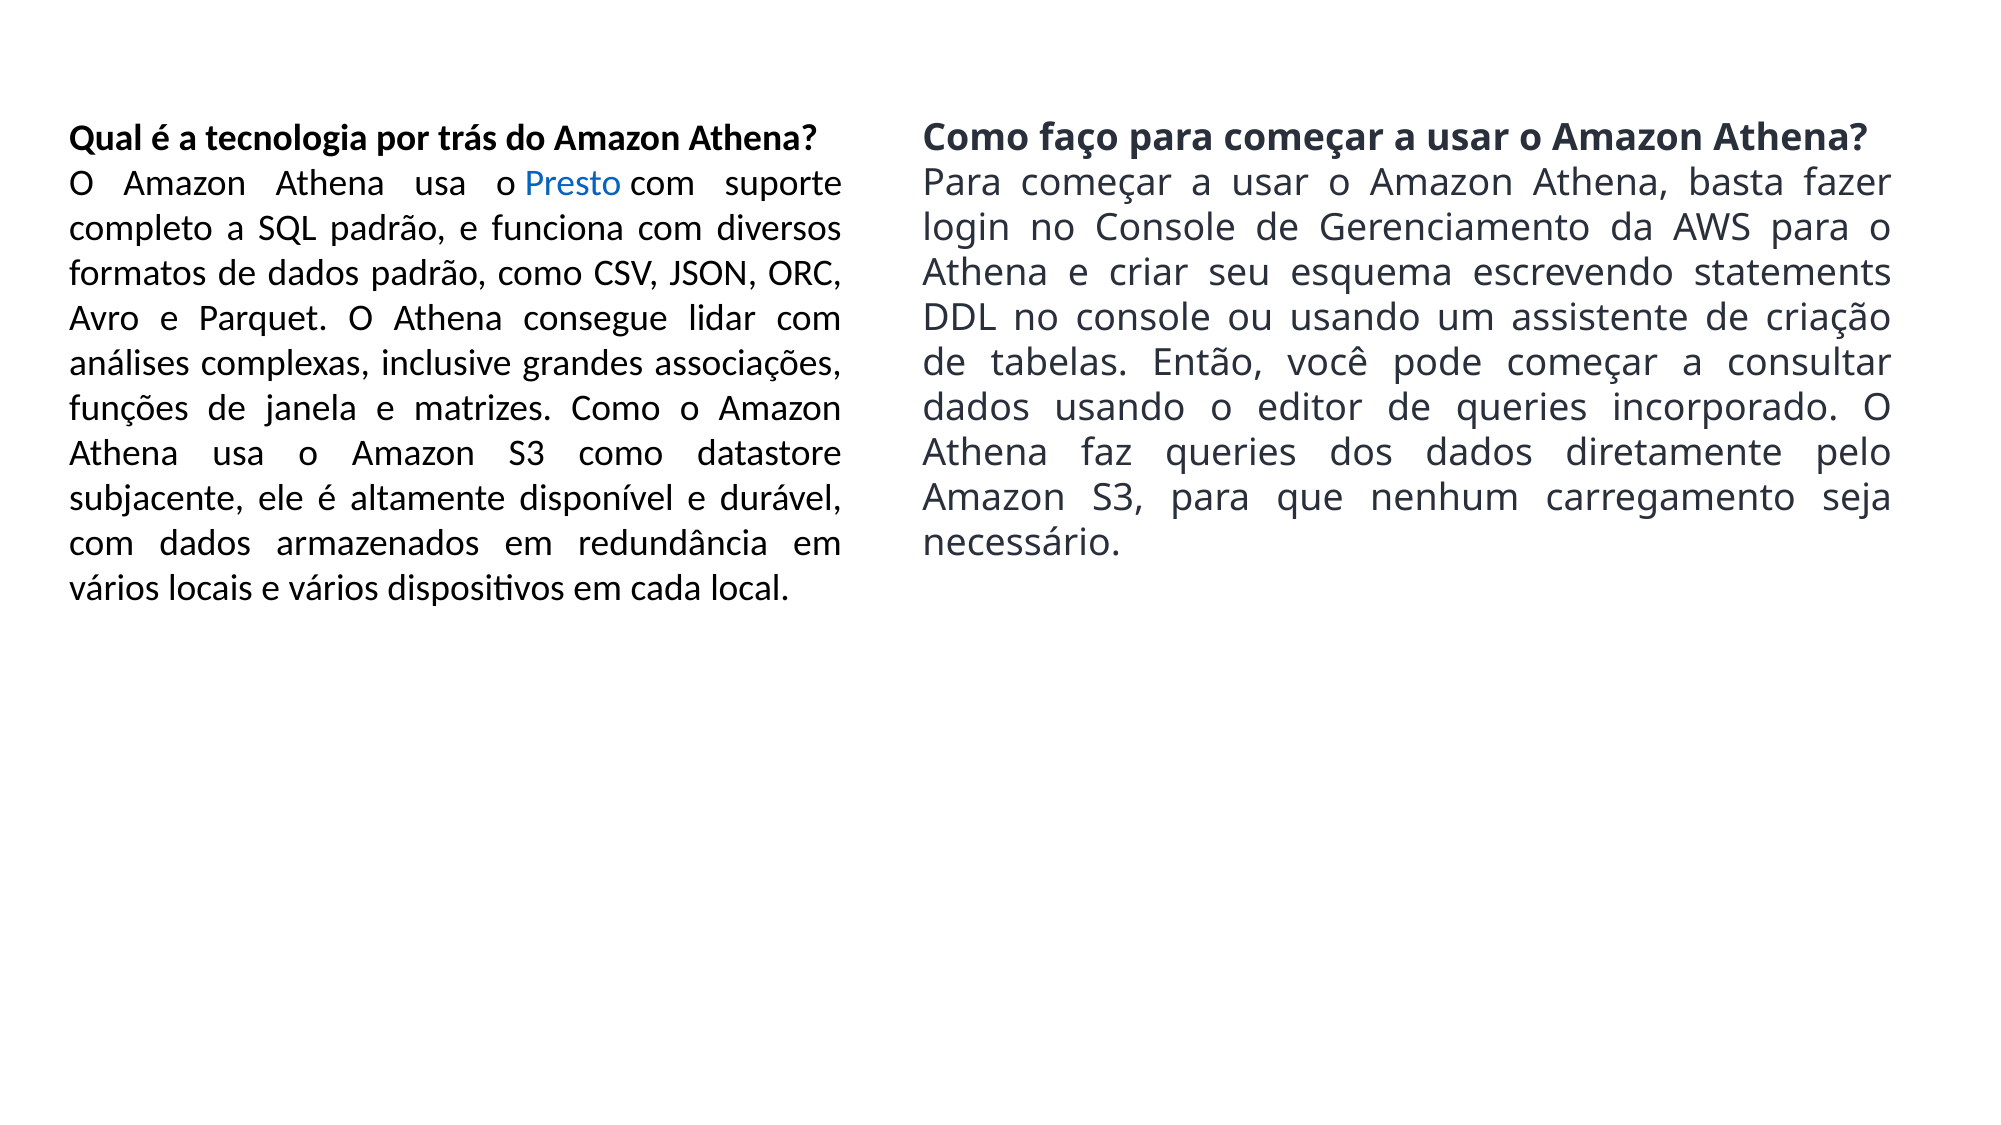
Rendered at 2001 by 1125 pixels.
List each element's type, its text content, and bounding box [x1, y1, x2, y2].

text_box Qual é a tecnologia por trás do Amazon Athena? O Amazon Athena usa o Presto com suporte completo a SQL padrão, e funciona com diversos formatos de dados padrão, como CSV, JSON, ORC, Avro e Parquet. O Athena consegue lidar com análises complexas, inclusive grandes associações, funções de janela e matrizes. Como o Amazon Athena usa o Amazon S3 como datastore subjacente, ele é altamente disponível e durável, com dados armazenados em redundância em vários locais e vários dispositivos em cada local. [54, 105, 858, 706]
text_box Como faço para começar a usar o Amazon Athena? Para começar a usar o Amazon Athena, basta fazer login no Console de Gerenciamento da AWS para o Athena e criar seu esquema escrevendo statements DDL no console ou usando um assistente de criação de tabelas. Então, você pode começar a consultar dados usando o editor de queries incorporado. O Athena faz queries dos dados diretamente pelo Amazon S3, para que nenhum carregamento seja necessário. [907, 105, 1908, 571]
